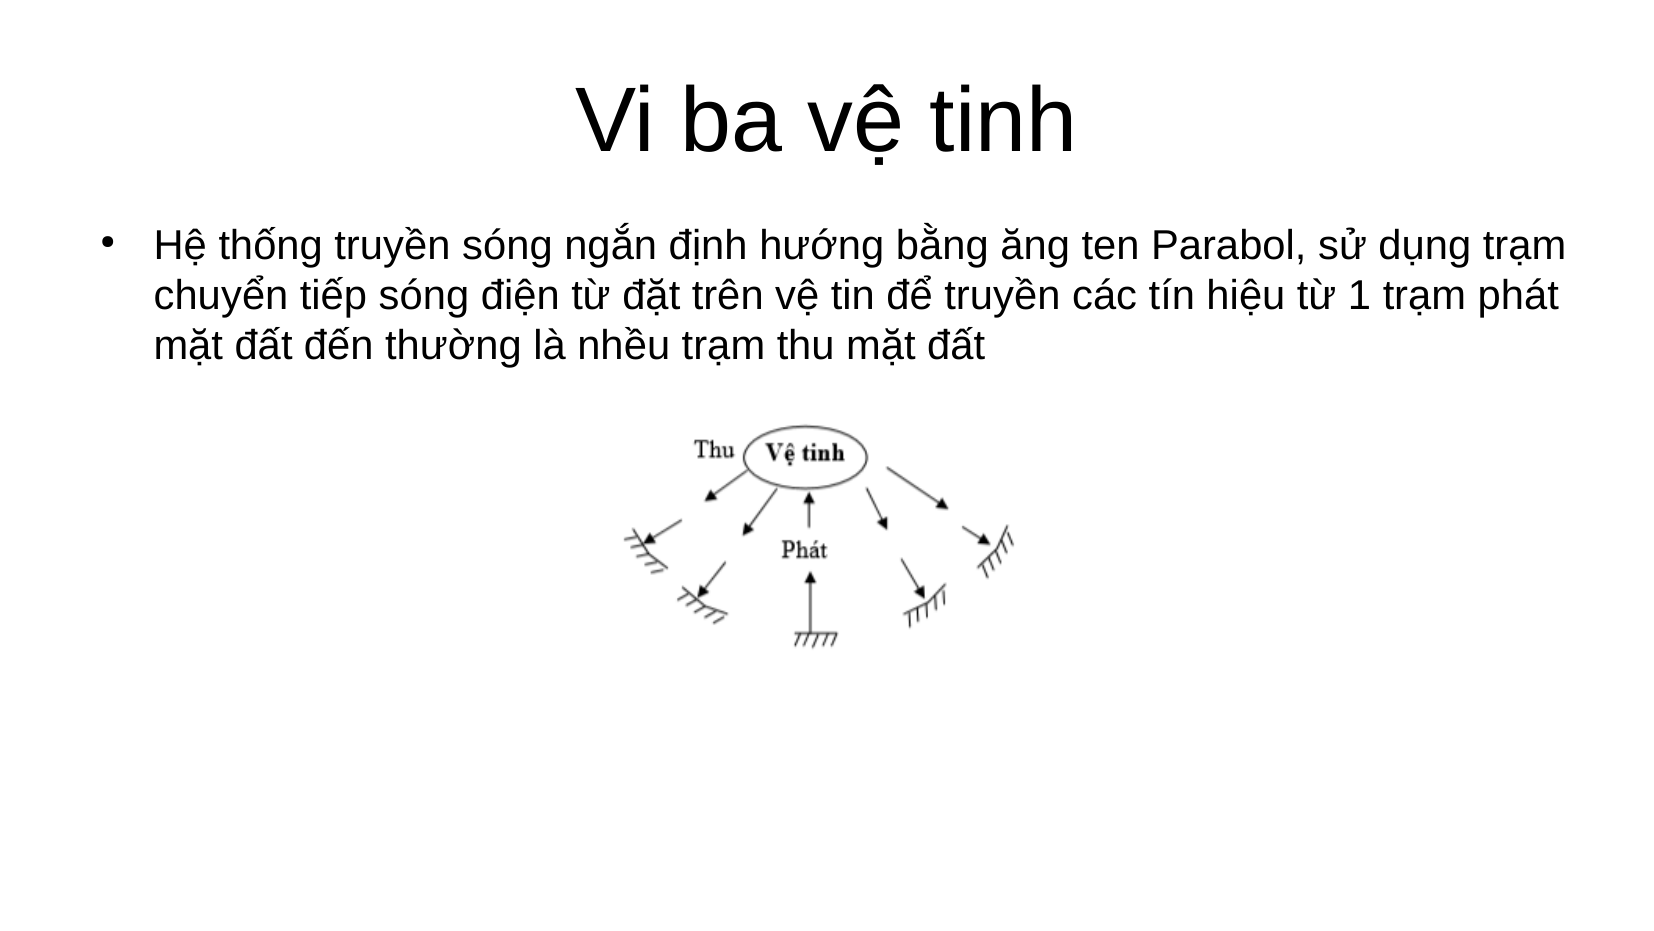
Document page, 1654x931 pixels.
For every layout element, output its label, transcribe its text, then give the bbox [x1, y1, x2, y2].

list Hệ thống truyền sóng ngắn định hướng bằng ăng ten Parabol, sử dụng trạm chuyển tiếp sóng điện từ đặt trên vệ tin để truyền các tín hiệu từ 1 trạm phát mặt đất đến thường là nhều trạm thu mặt đất [82, 217, 1571, 757]
title Vi ba vệ tinh [82, 37, 1571, 193]
picture [603, 414, 1047, 658]
